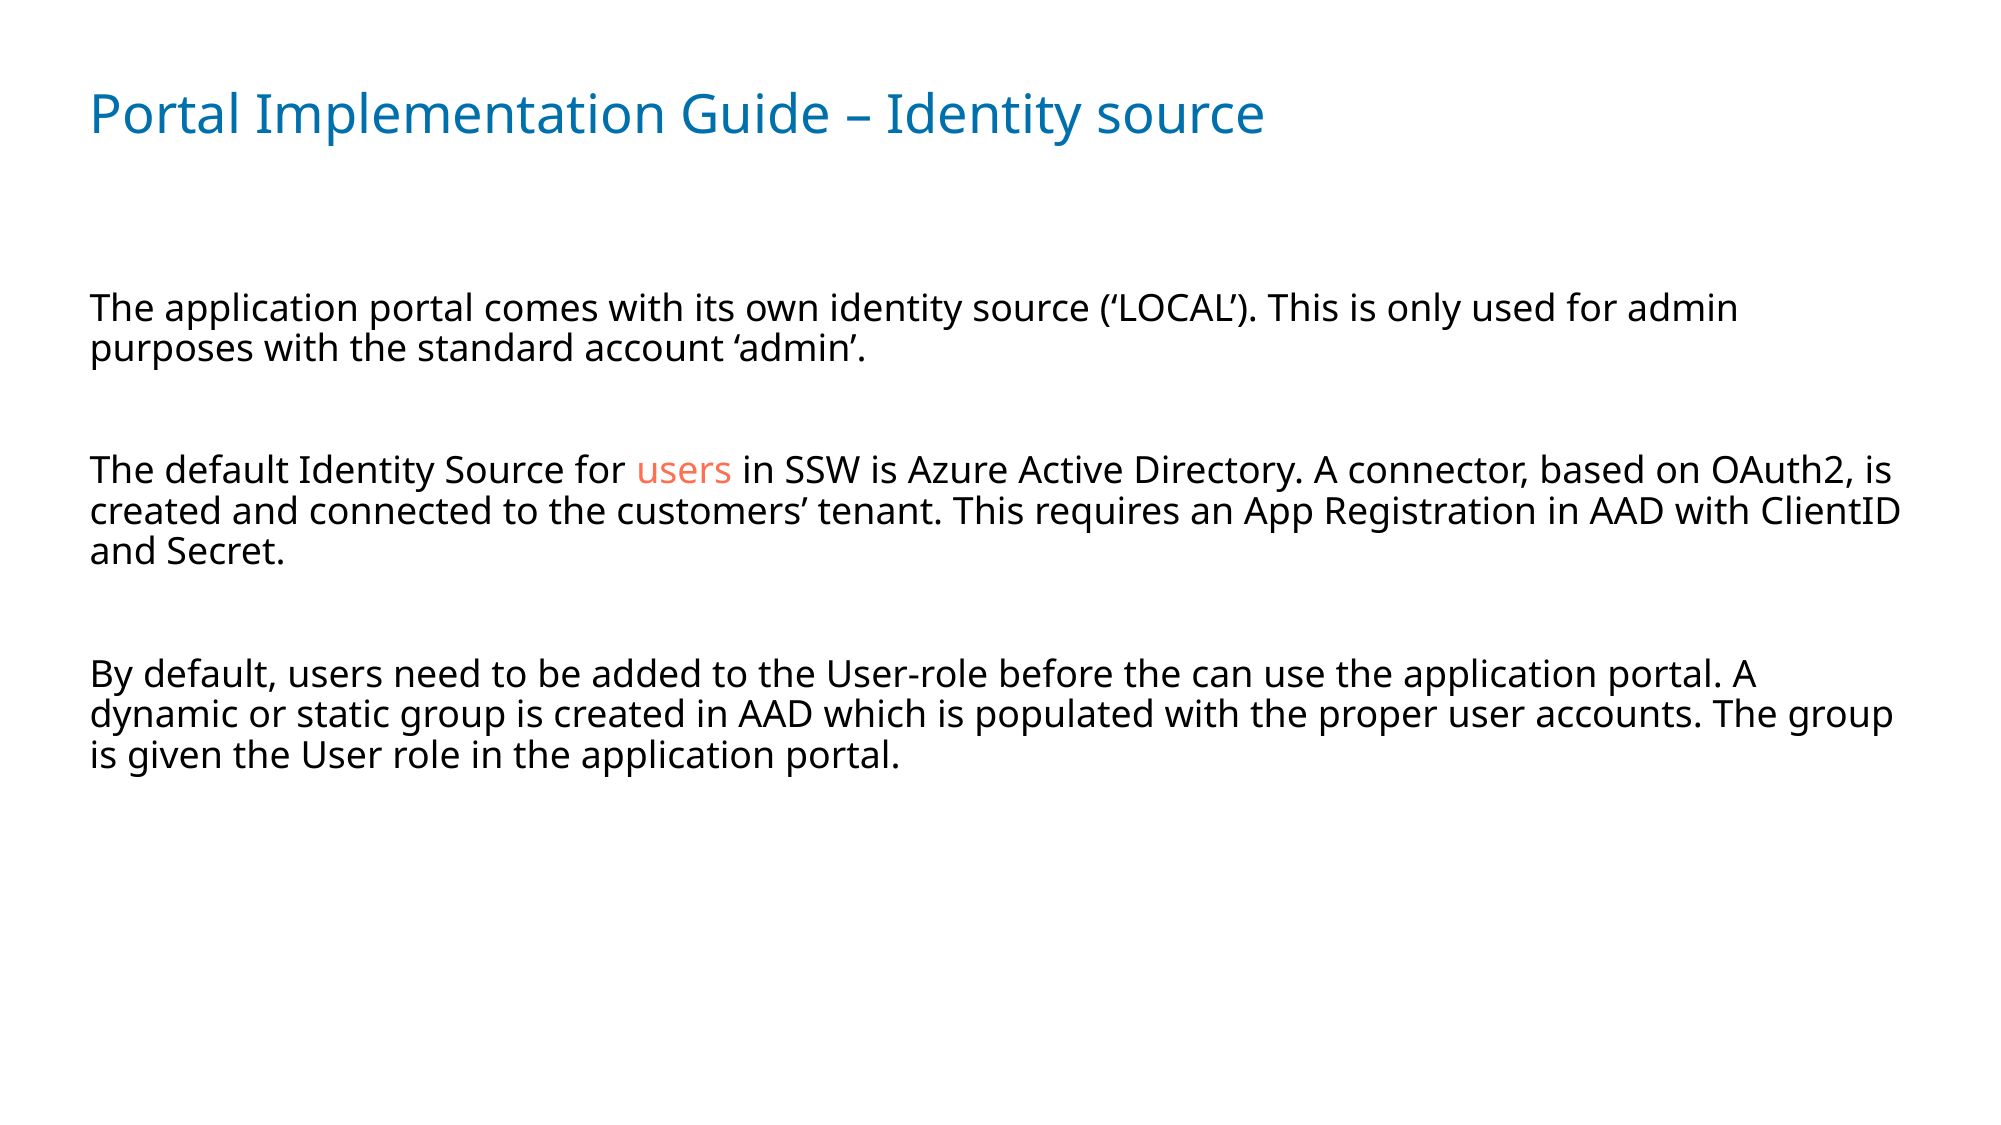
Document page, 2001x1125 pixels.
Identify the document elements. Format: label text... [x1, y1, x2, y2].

list The application portal comes with its own identity source (‘LOCAL’). This is only used for admin purposes with the standard account ‘admin’. The default Identity Source for users in SSW is Azure Active Directory. A connector, based on OAuth2, is created and connected to the customers’ tenant. This requires an App Registration in AAD with ClientID and Secret. By default, users need to be added to the User-role before the can use the application portal. A dynamic or static group is created in AAD which is populated with the proper user accounts. The group is given the User role in the application portal. [74, 281, 1926, 944]
title Portal Implementation Guide – Identity source [74, 75, 1926, 225]
